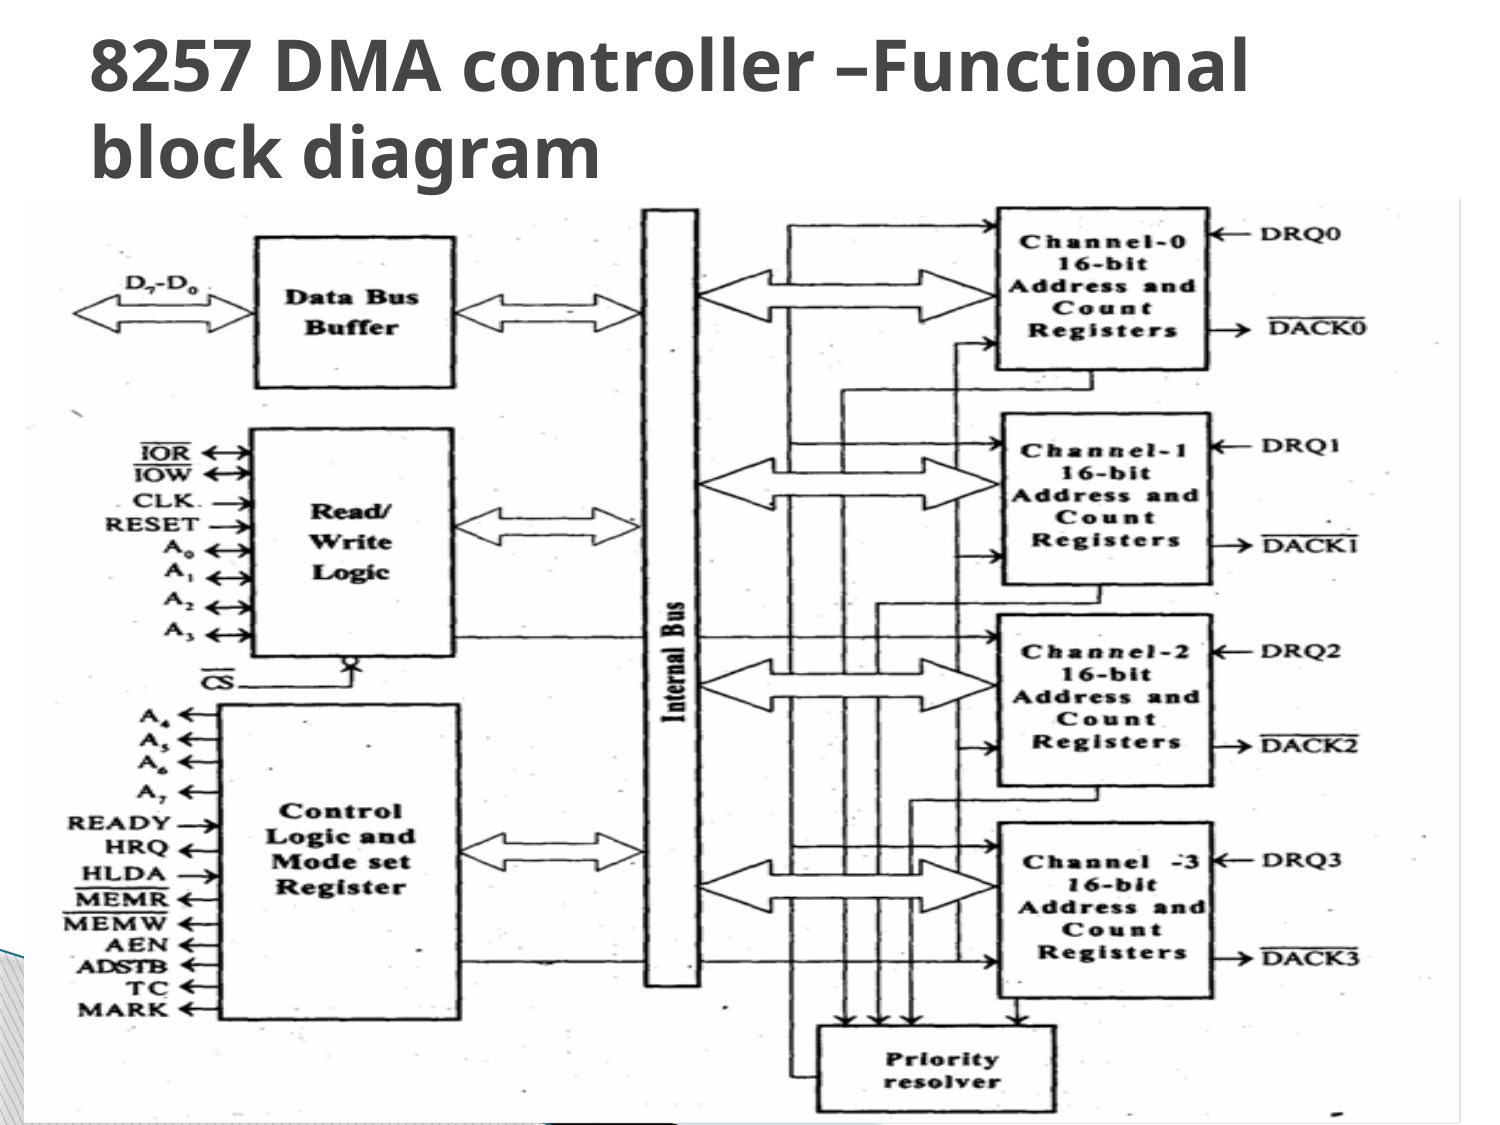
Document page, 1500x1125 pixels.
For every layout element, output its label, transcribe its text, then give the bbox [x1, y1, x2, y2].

title 8257 DMA controller –Functional block diagram [75, 12, 1425, 199]
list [24, 199, 1463, 1125]
